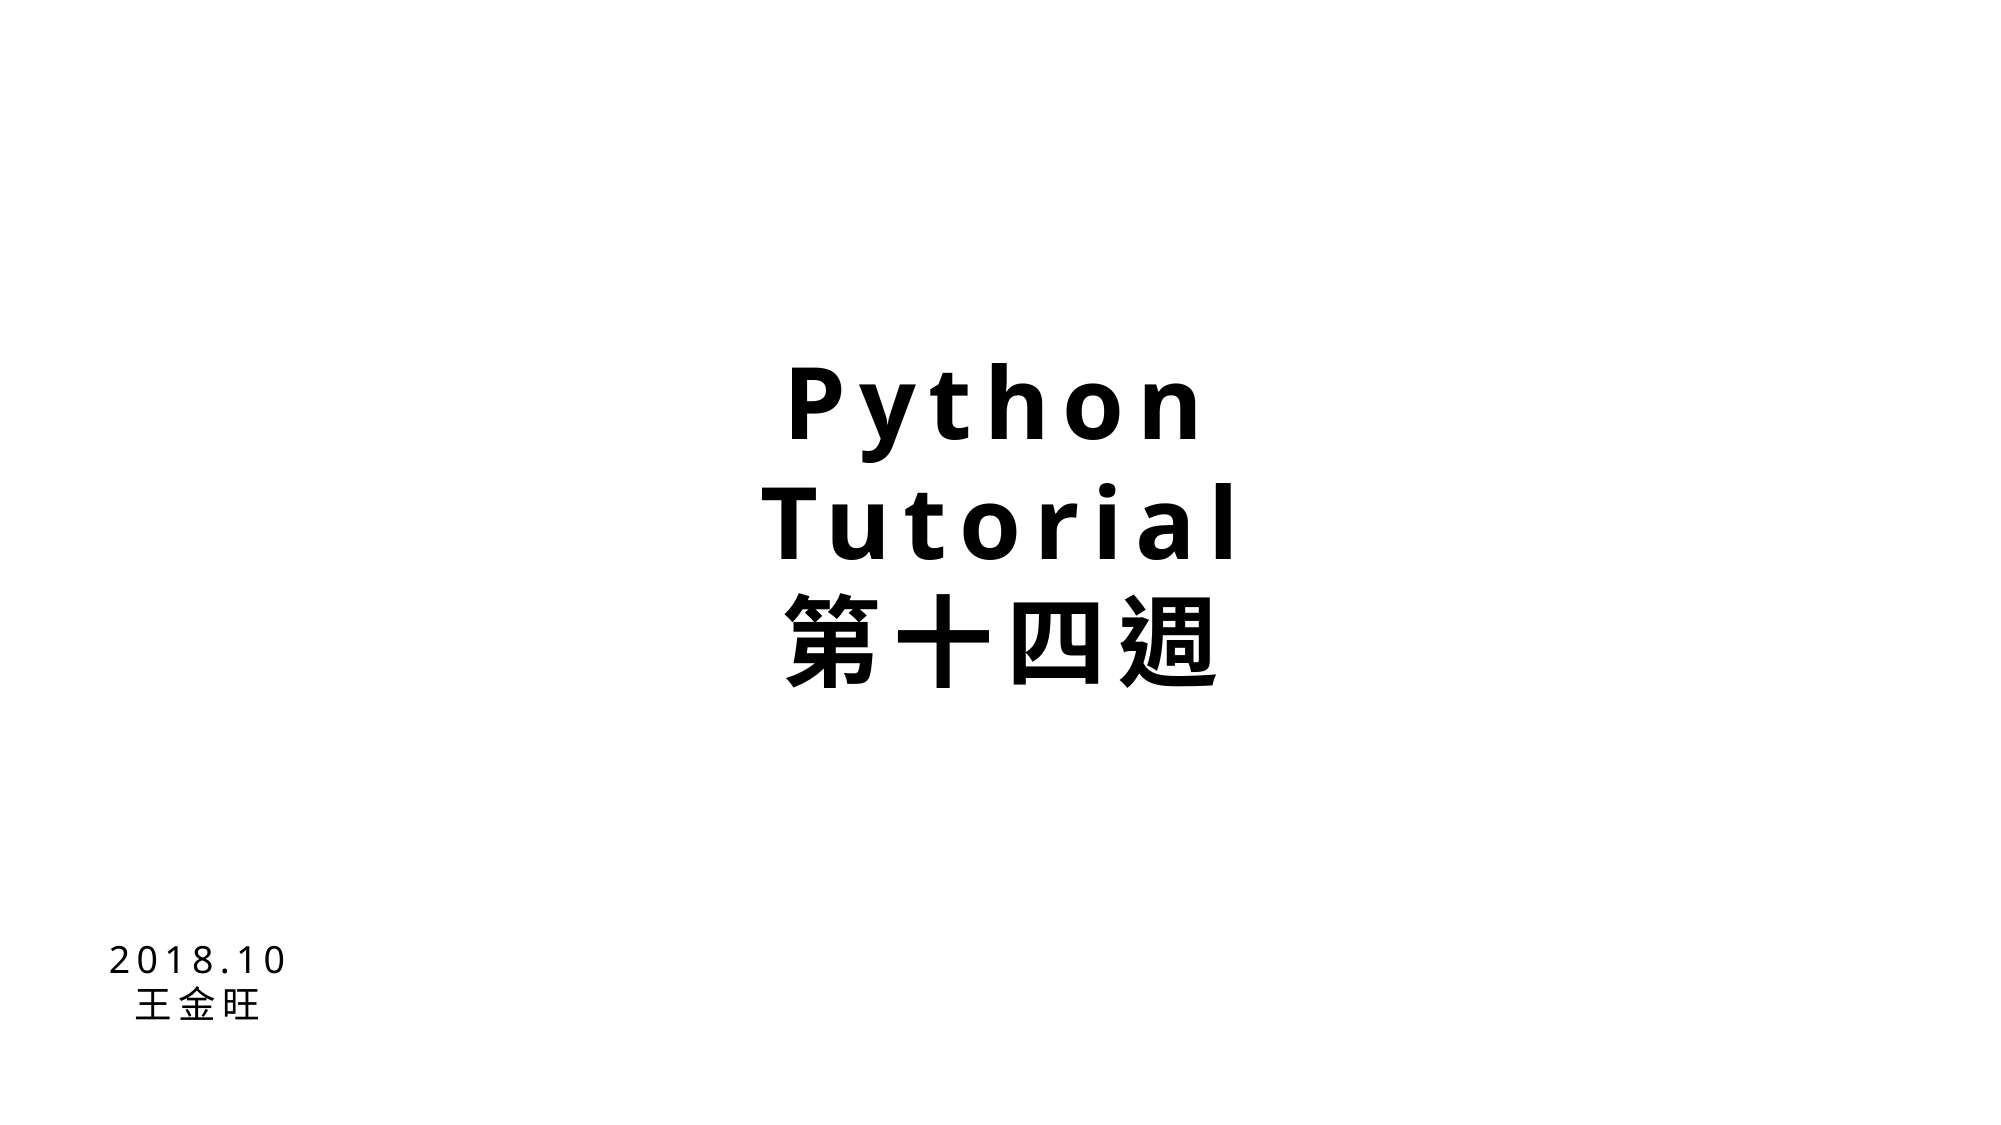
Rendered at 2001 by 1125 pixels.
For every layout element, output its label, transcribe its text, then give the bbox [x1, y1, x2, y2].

text_box Python Tutorial 第十四週 [562, 331, 1438, 707]
text_box 2018.10 王金旺 [94, 928, 301, 1034]
